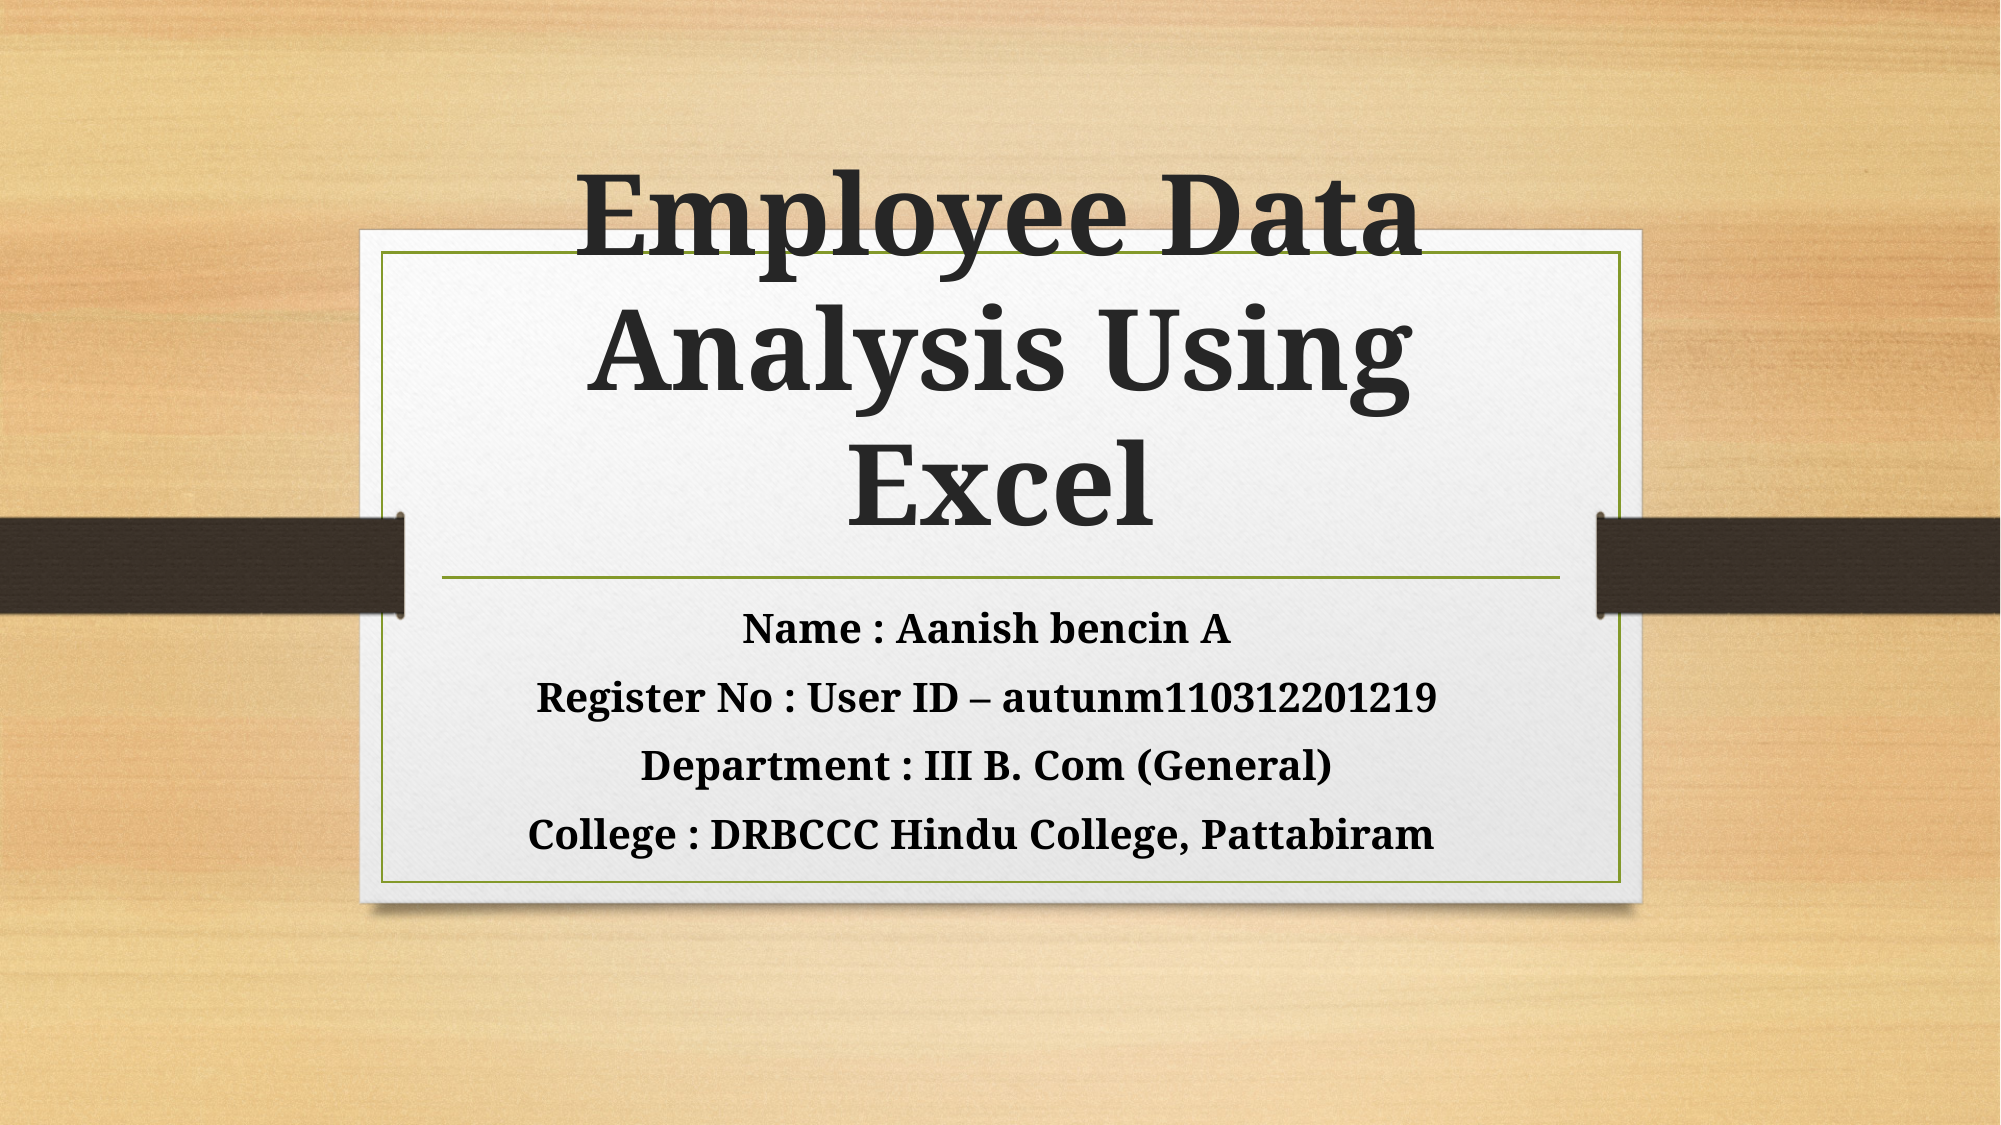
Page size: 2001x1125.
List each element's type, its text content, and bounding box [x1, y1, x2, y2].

subtitle Name : Aanish bencin A Register No : User ID – autunm110312201219 Department : III B. Com (General) College : DRBCCC Hindu College, Pattabiram [427, 595, 1546, 866]
picture [0, 0, 2001, 1125]
title Employee Data Analysis Using Excel [441, 306, 1560, 556]
